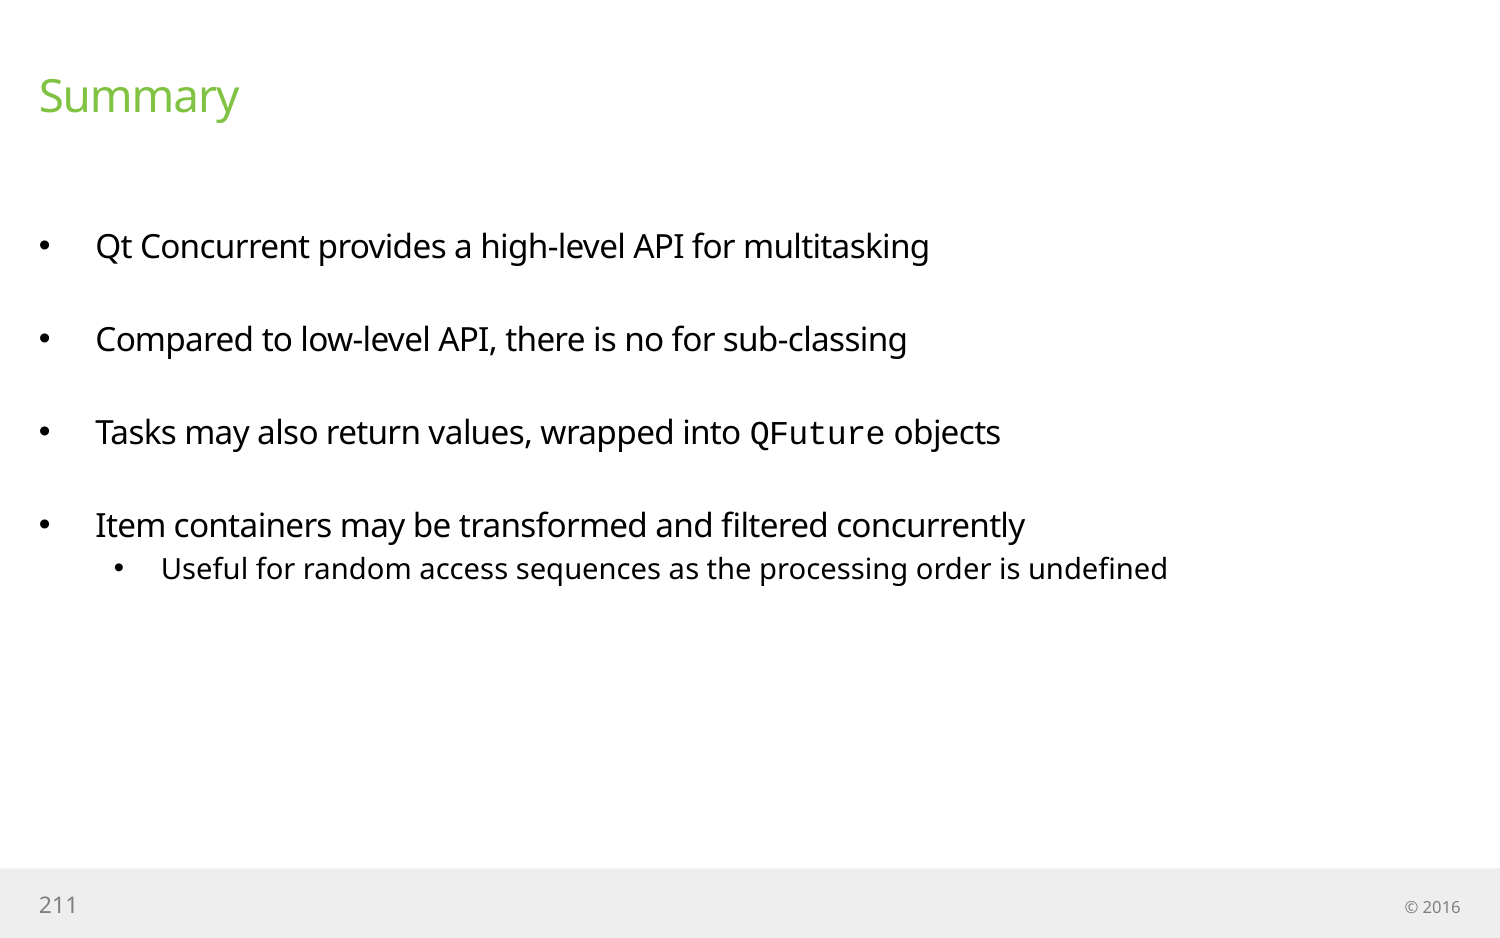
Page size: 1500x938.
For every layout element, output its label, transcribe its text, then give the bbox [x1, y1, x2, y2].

title Summary [39, 66, 1052, 195]
slide_number 211 [39, 892, 410, 921]
footer © 2016 [1188, 896, 1461, 917]
list Qt Concurrent provides a high-level API for multitasking Compared to low-level API, there is no for sub-classing Tasks may also return values, wrapped into QFuture objects Item containers may be transformed and filtered concurrently Useful for random access sequences as the processing order is undefined [39, 224, 1471, 846]
